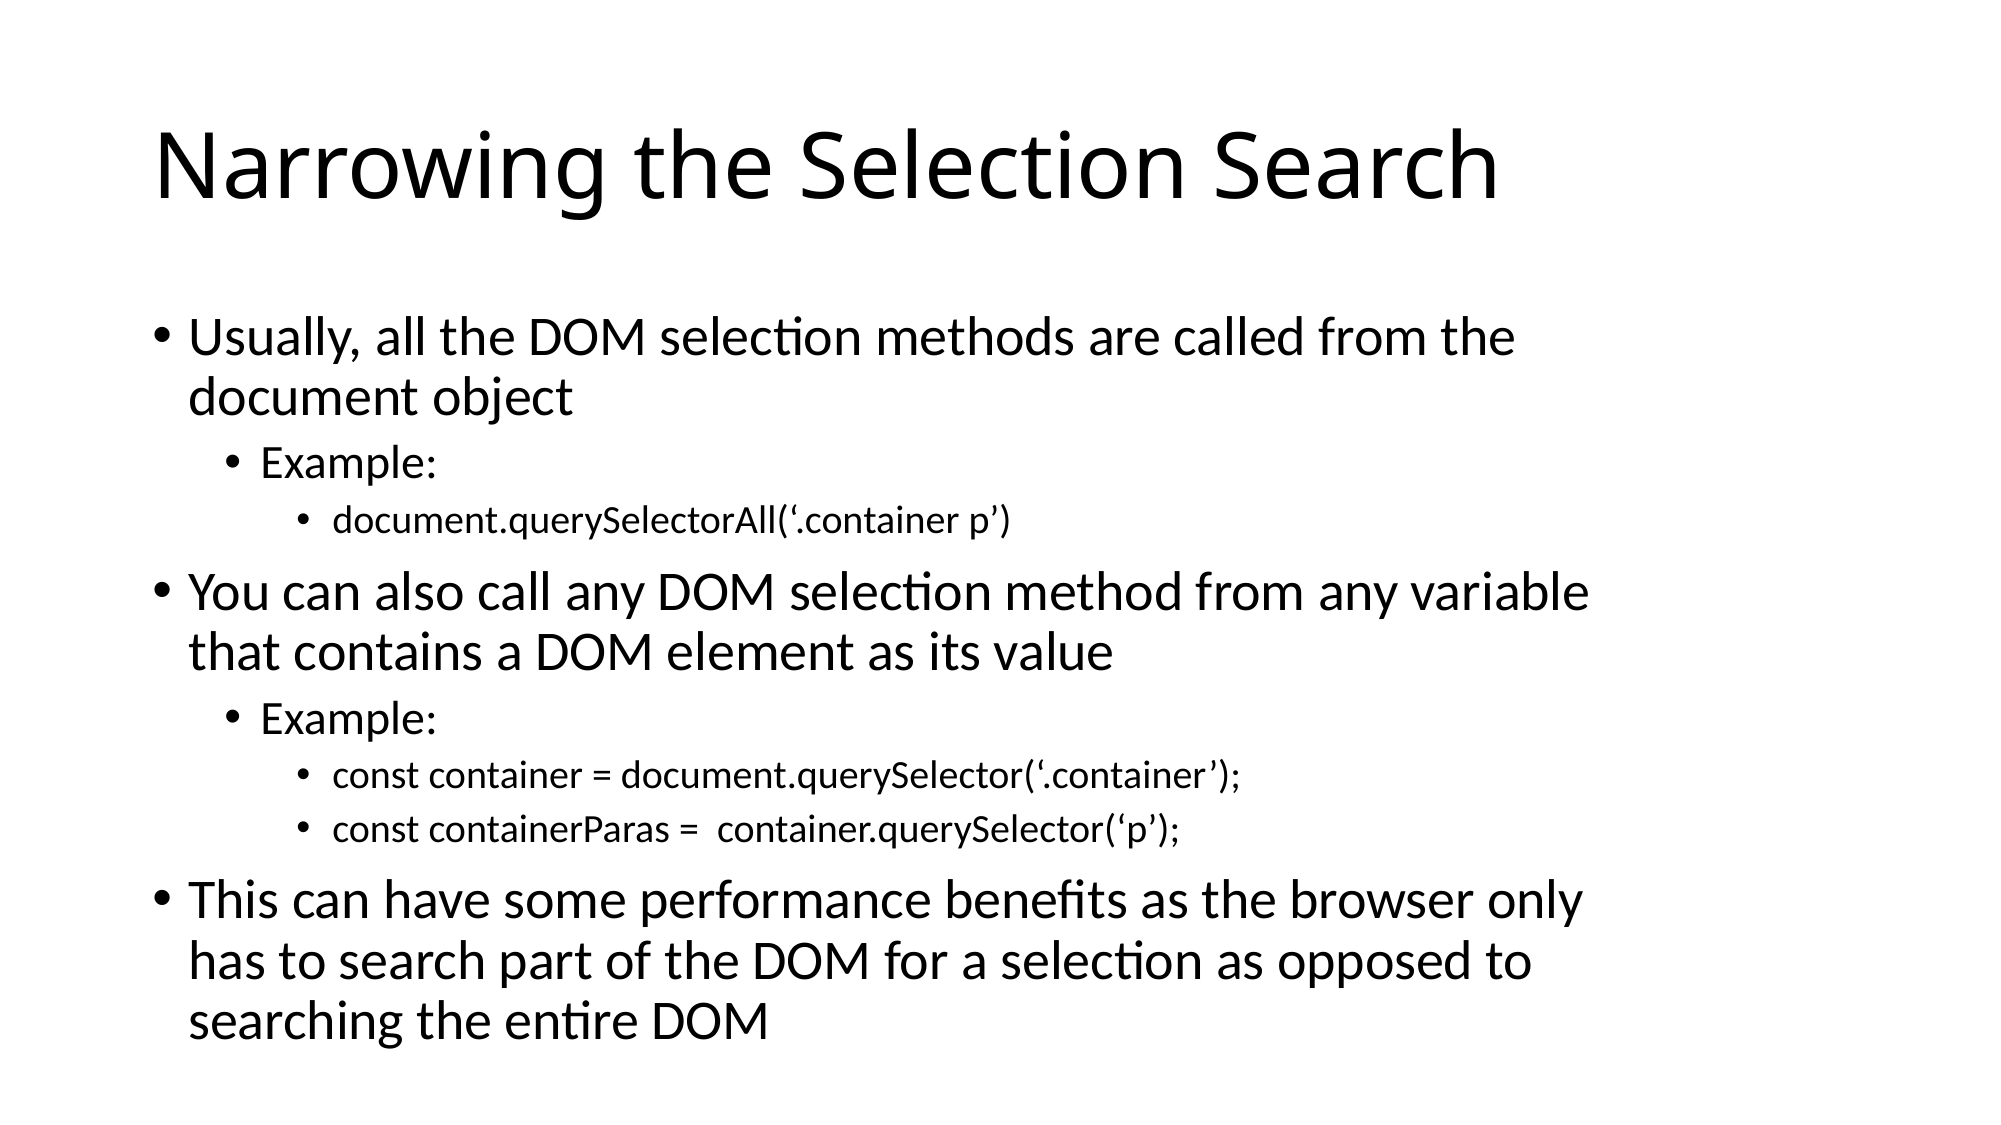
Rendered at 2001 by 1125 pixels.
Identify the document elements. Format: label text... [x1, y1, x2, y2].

title Narrowing the Selection Search [137, 59, 1863, 278]
list Usually, all the DOM selection methods are called from the document object Example: document.querySelectorAll(‘.container p’) You can also call any DOM selection method from any variable that contains a DOM element as its value Example: const container = document.querySelector(‘.container’); const containerParas = container.querySelector(‘p’); This can have some performance benefits as the browser only has to search part of the DOM for a selection as opposed to searching the entire DOM [137, 299, 1616, 1066]
